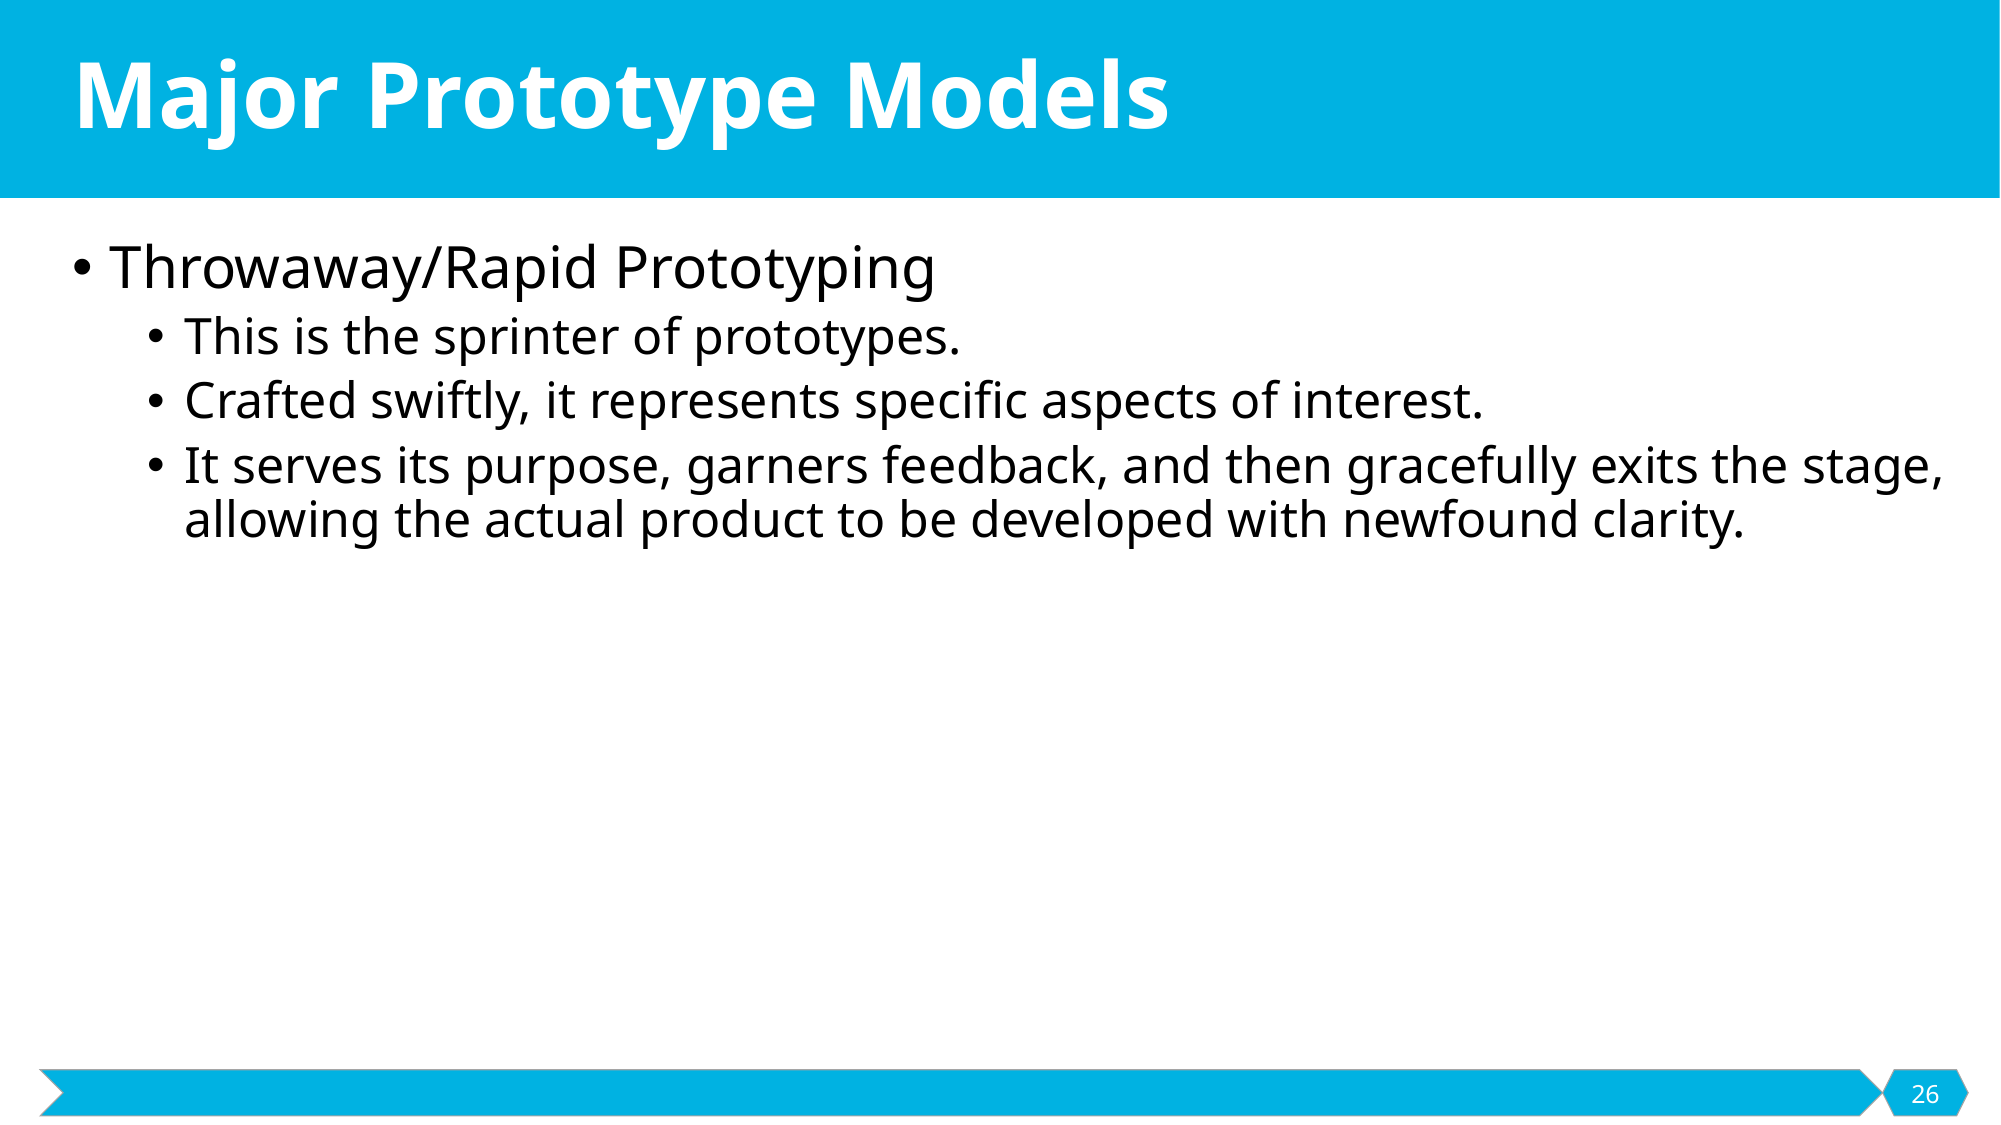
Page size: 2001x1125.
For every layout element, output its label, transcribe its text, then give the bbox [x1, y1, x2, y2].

title Major Prototype Models [56, 0, 1969, 199]
list Throwaway/Rapid Prototyping This is the sprinter of prototypes. Crafted swiftly, it represents specific aspects of interest. It serves its purpose, garners feedback, and then gracefully exits the stage, allowing the actual product to be developed with newfound clarity. [56, 230, 1969, 1010]
slide_number 26 [1882, 1065, 1969, 1125]
